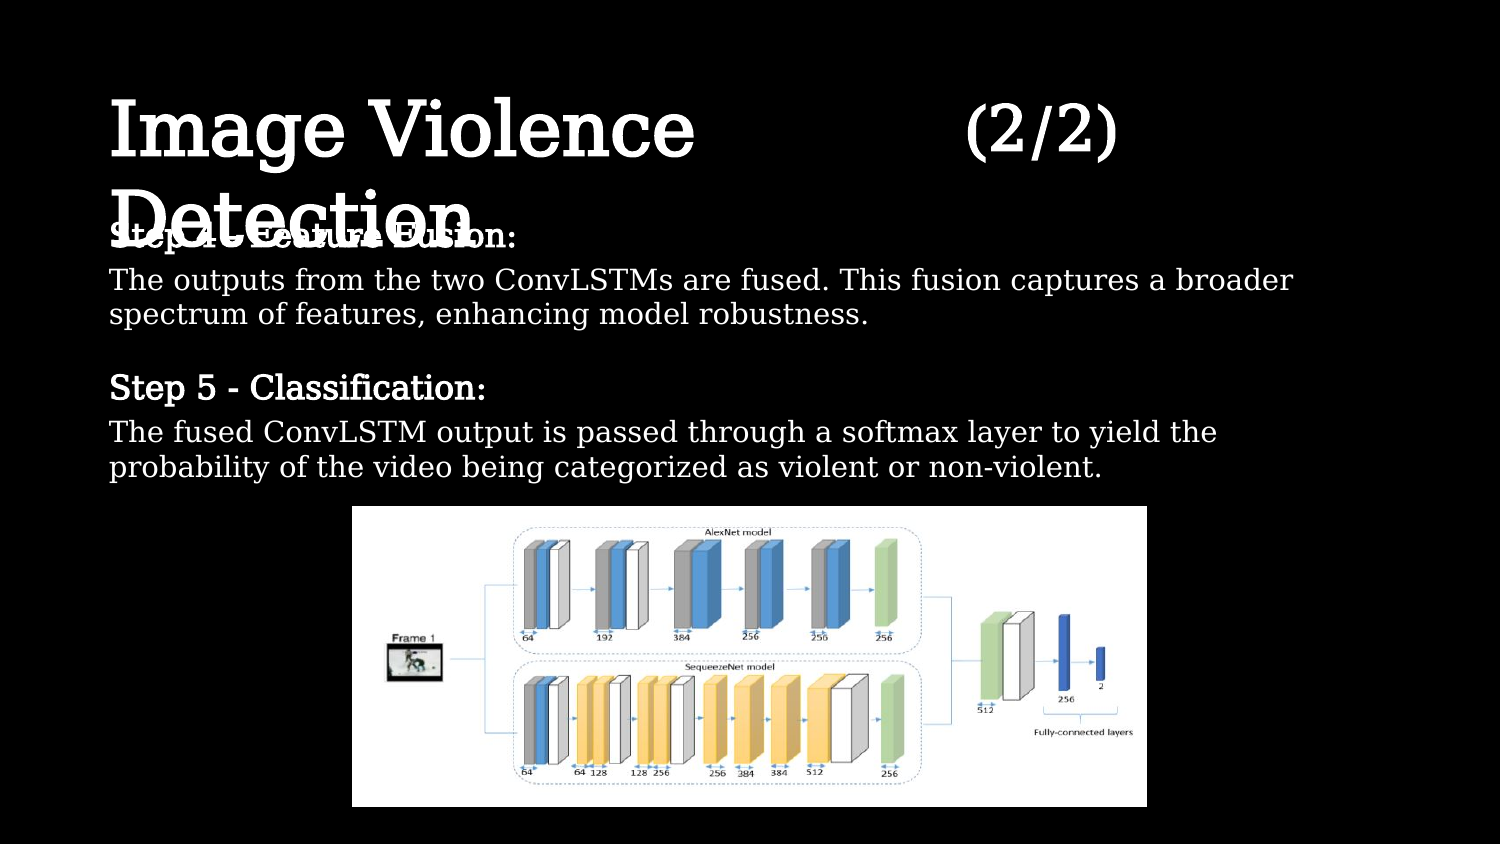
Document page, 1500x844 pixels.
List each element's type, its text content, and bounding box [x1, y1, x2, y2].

text_box Step 4 - Feature Fusion: The outputs from the two ConvLSTMs are fused. This fusion captures a broader spectrum of features, enhancing model robustness. Step 5 - Classification: The fused ConvLSTM output is passed through a softmax layer to yield the probability of the video being categorized as violent or non-violent. [93, 198, 1397, 530]
text_box Image Violence Detection [93, 72, 1051, 268]
picture [352, 506, 1148, 808]
text_box (2/2) [946, 80, 1155, 171]
